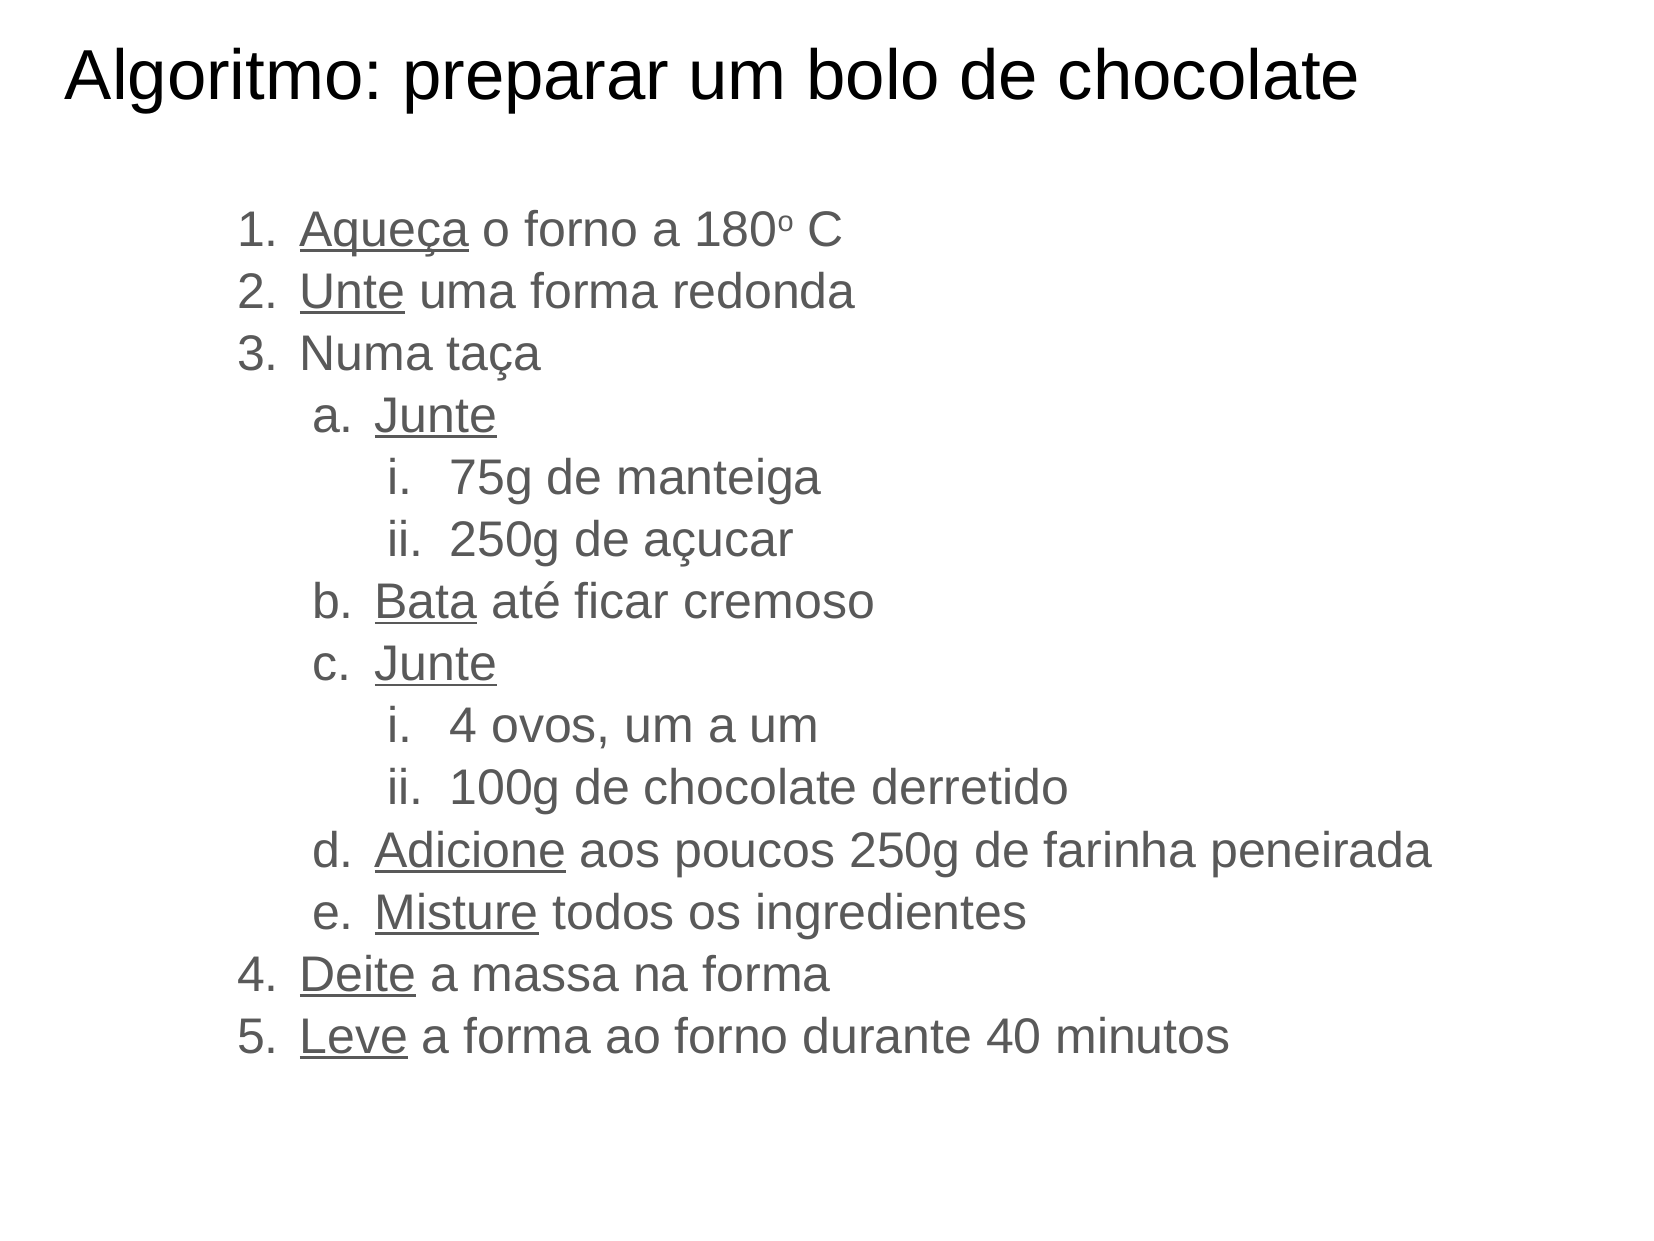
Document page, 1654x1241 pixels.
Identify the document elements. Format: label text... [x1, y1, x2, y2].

title Algoritmo: preparar um bolo de chocolate [46, 10, 1588, 149]
list Aqueça o forno a 180o C Unte uma forma redonda Numa taça Junte 75g de manteiga 250g de açucar Bata até ficar cremoso Junte 4 ovos, um a um 100g de chocolate derretido Adicione aos poucos 250g de farinha peneirada Misture todos os ingredientes Deite a massa na forma Leve a forma ao forno durante 40 minutos [56, 177, 1598, 1241]
